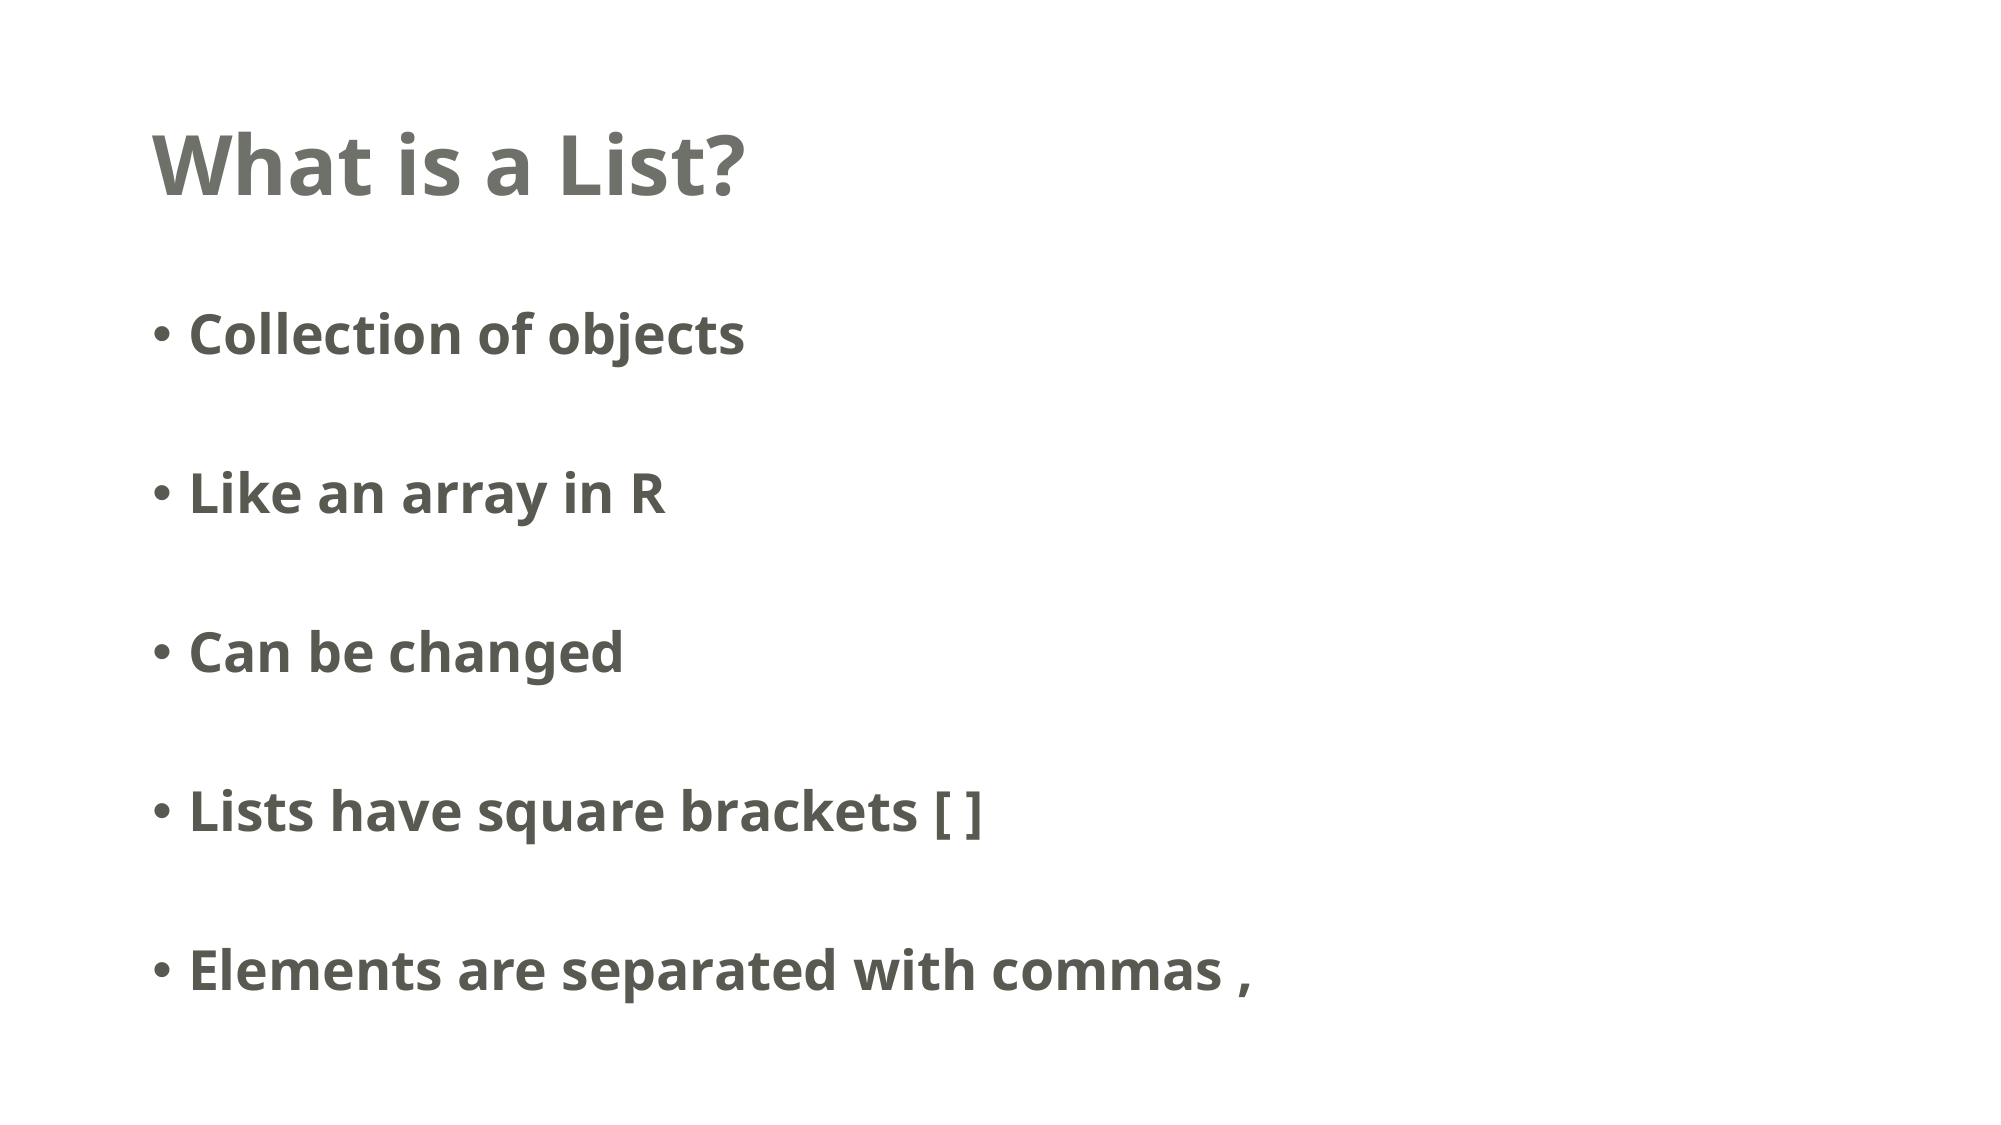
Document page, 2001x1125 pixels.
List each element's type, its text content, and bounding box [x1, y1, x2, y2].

list Collection of objects Like an array in R Can be changed Lists have square brackets [ ] Elements are separated with commas , [137, 299, 1863, 1014]
title What is a List? [137, 59, 1863, 278]
